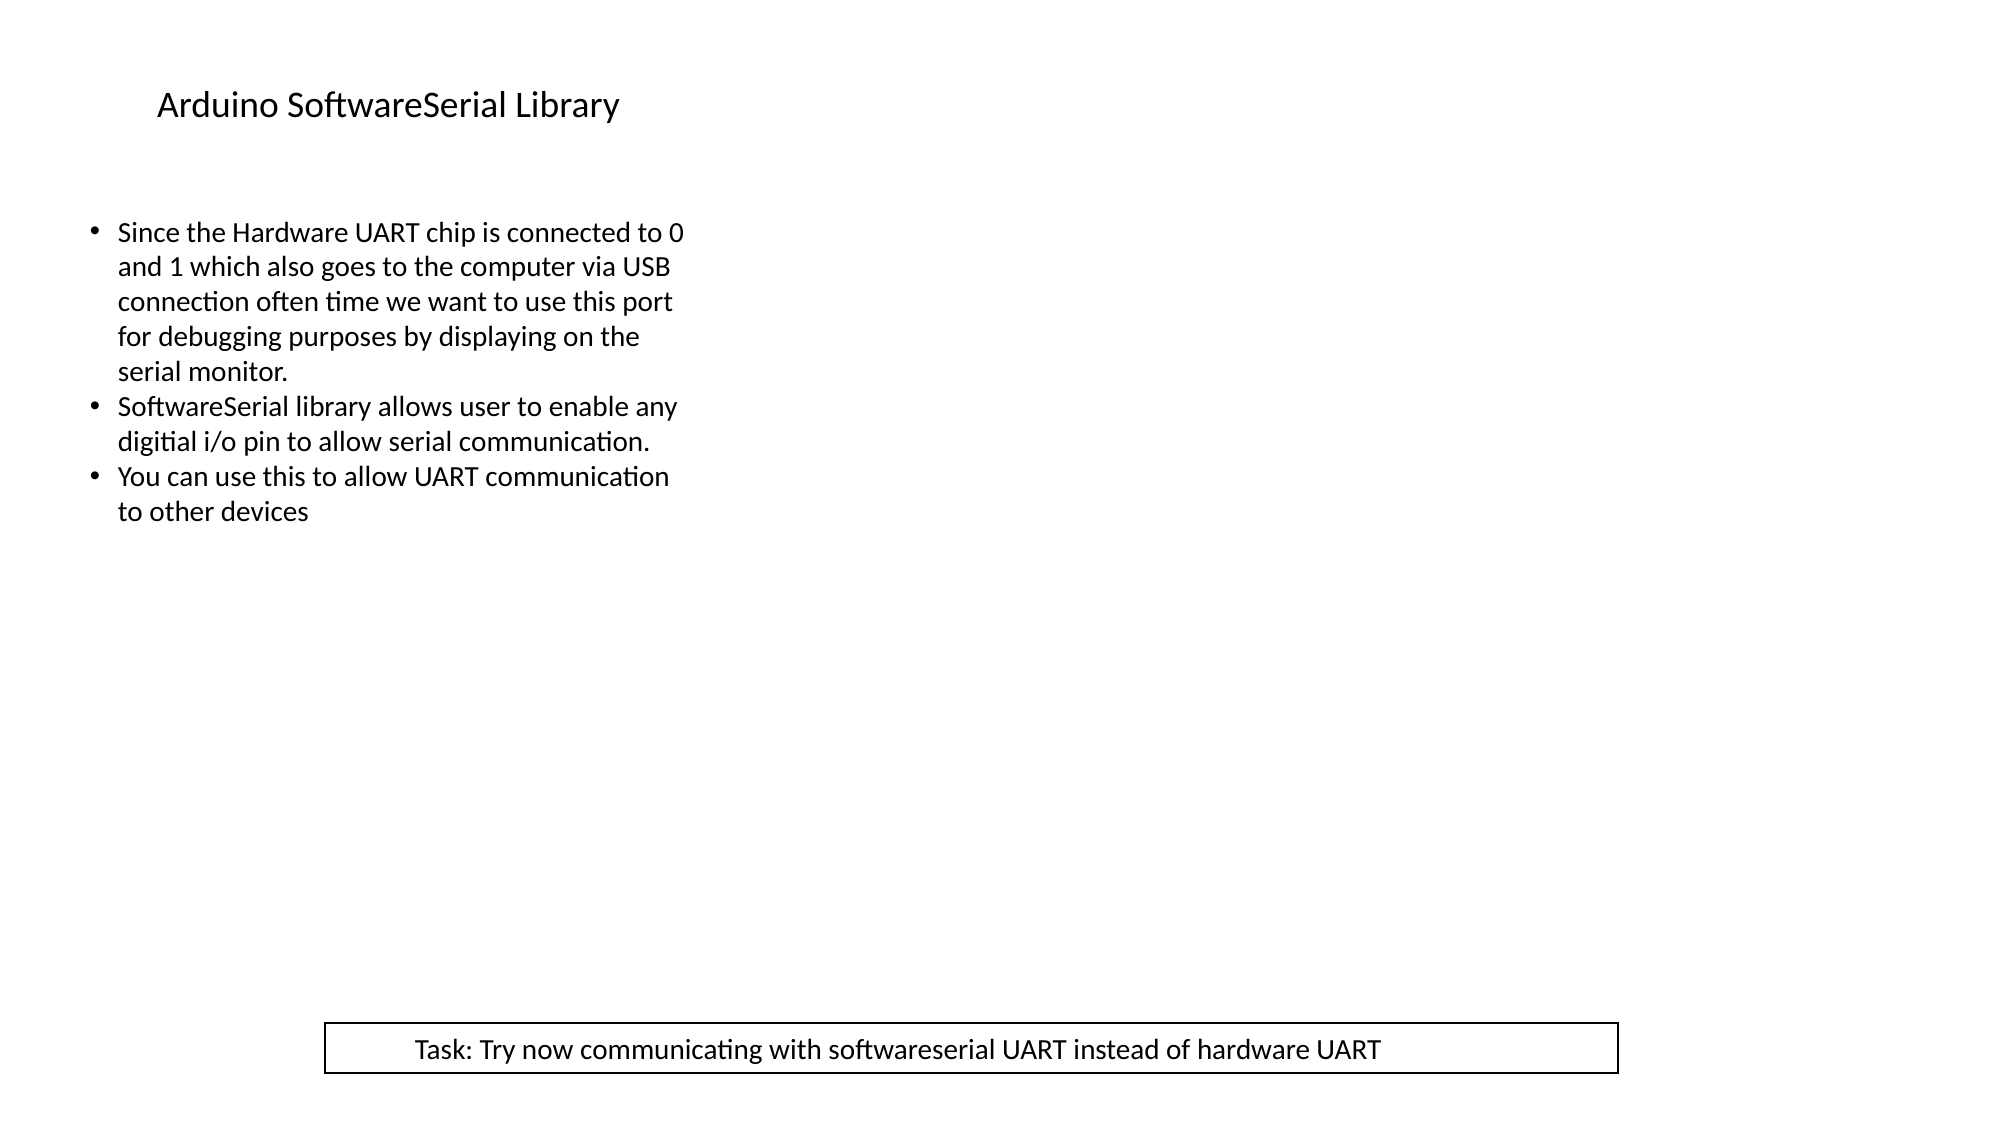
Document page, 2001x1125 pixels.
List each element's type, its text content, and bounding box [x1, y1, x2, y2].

text_box Arduino SoftwareSerial Library [142, 73, 635, 133]
text_box Since the Hardware UART chip is connected to 0 and 1 which also goes to the computer via USB connection often time we want to use this port for debugging purposes by displaying on the serial monitor. SoftwareSerial library allows user to enable any digitial i/o pin to allow serial communication. You can use this to allow UART communication to other devices [0, 205, 711, 535]
text_box Task: Try now communicating with softwareserial UART instead of hardware UART [324, 1022, 1619, 1074]
